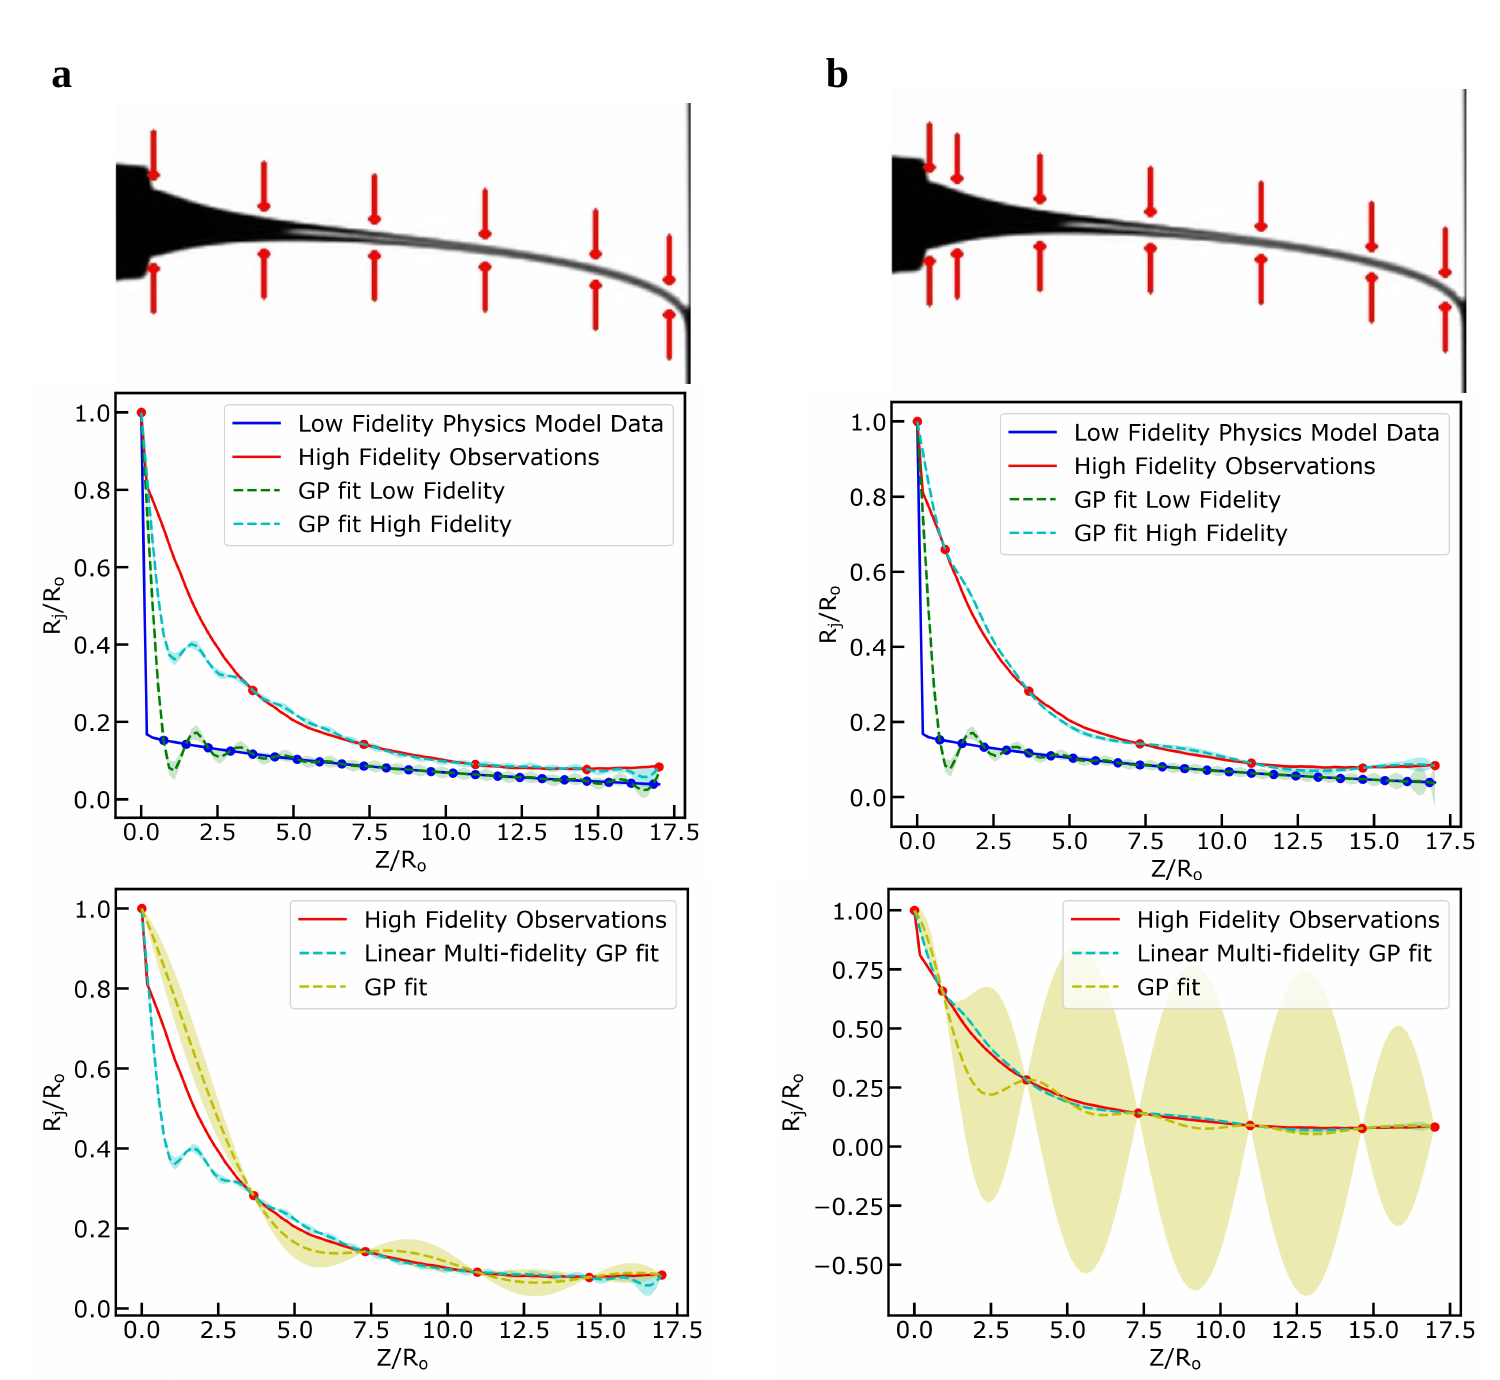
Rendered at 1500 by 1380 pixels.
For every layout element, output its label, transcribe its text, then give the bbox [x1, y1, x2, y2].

picture [772, 0, 1485, 1379]
text_box a [33, 37, 90, 103]
picture [33, 0, 712, 1379]
text_box b [809, 37, 866, 103]
